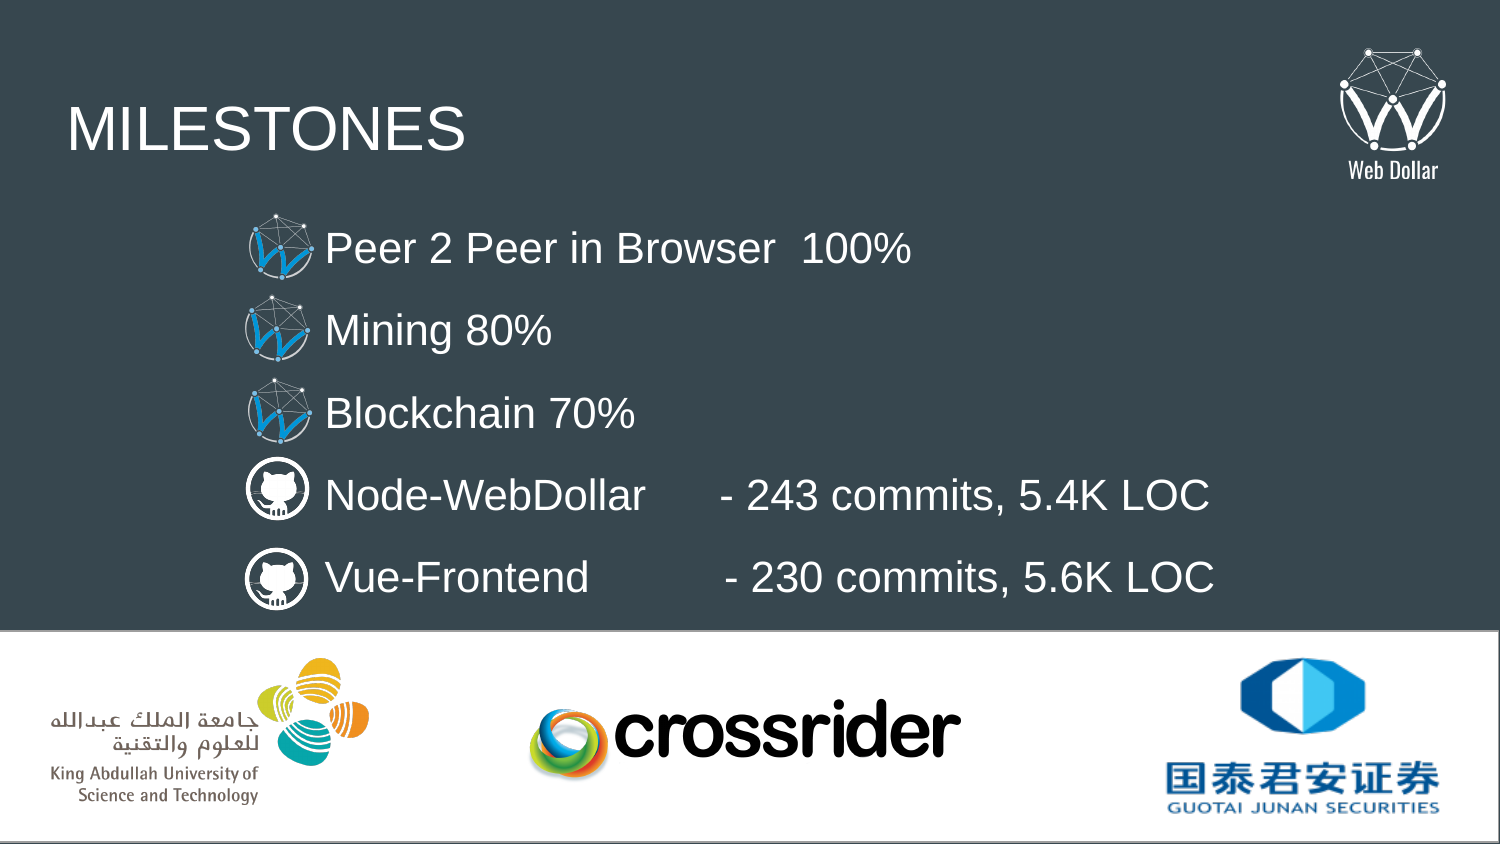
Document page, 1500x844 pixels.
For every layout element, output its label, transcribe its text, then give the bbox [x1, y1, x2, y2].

title MILESTONES [51, 72, 1334, 167]
picture [240, 373, 318, 450]
picture [244, 546, 309, 612]
picture [241, 209, 320, 286]
picture [1339, 48, 1446, 179]
text_box Peer 2 Peer in Browser 100% Mining 80% Blockchain 70% Node-WebDollar - 243 commits, 5.4K LOC Vue-Frontend - 230 commits, 5.6K LOC [309, 193, 1488, 628]
text_box [0, 631, 1499, 843]
picture [245, 456, 310, 521]
picture [237, 290, 316, 368]
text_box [50, 642, 1461, 836]
